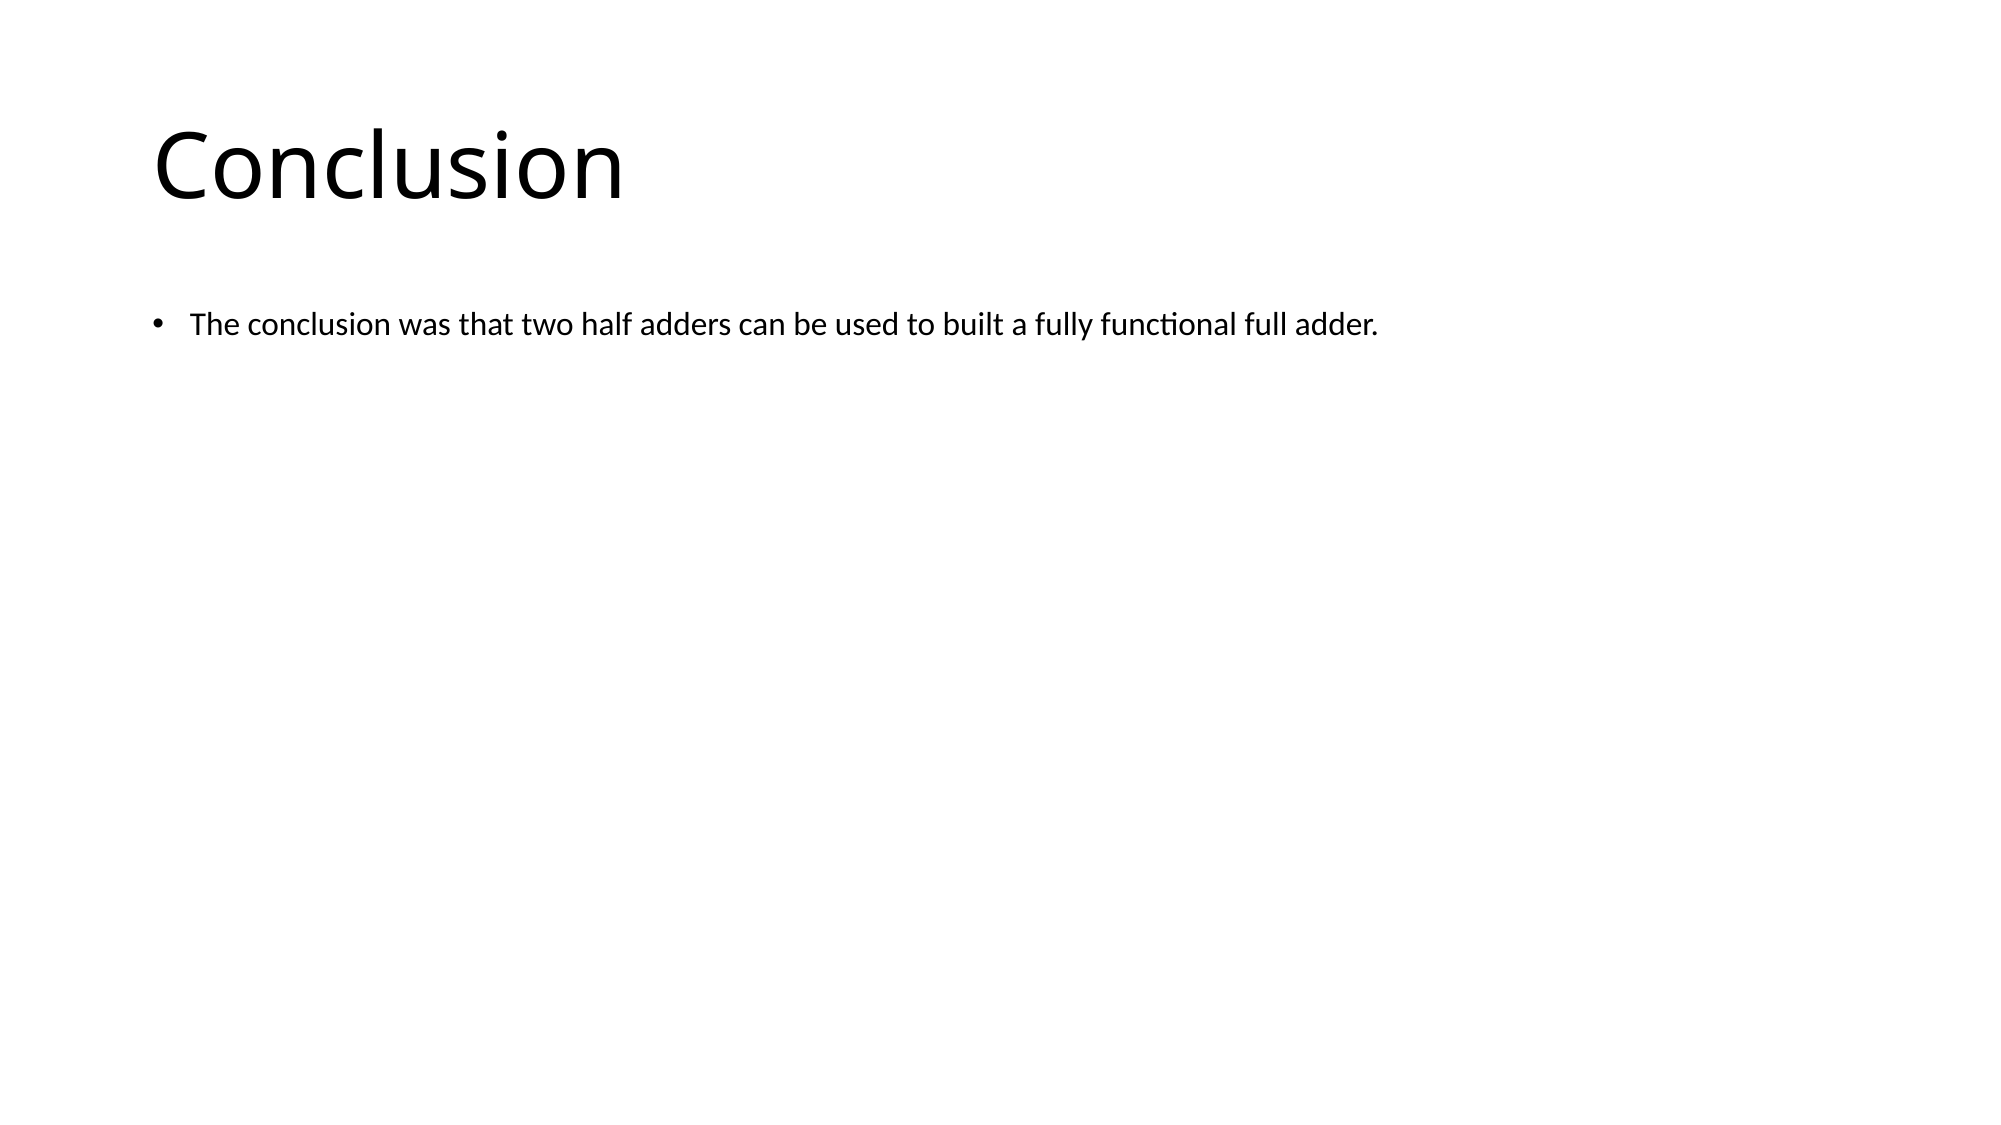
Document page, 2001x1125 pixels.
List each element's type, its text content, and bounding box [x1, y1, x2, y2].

list The conclusion was that two half adders can be used to built a fully functional full adder. [137, 299, 1863, 1014]
title Conclusion [137, 59, 1863, 278]
